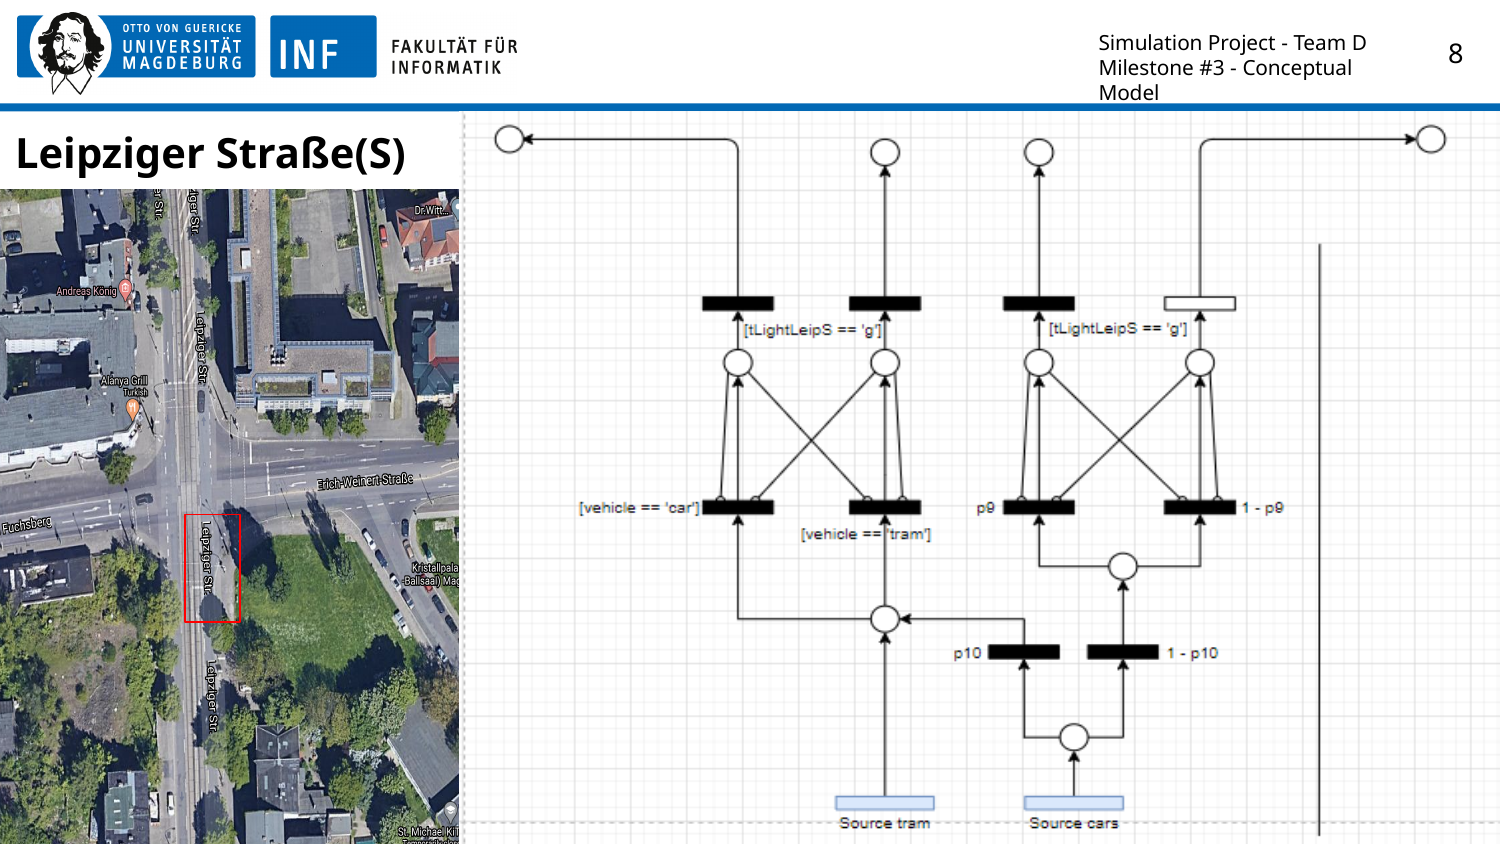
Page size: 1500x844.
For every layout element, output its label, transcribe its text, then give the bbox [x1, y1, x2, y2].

title Leipziger Straße(S) [0, 111, 458, 187]
slide_number ‹#› [1434, 21, 1479, 86]
picture [0, 111, 1500, 844]
text_box Simulation Project - Team D Milestone #3 - Conceptual Model [1083, 14, 1434, 100]
picture [17, 12, 517, 95]
